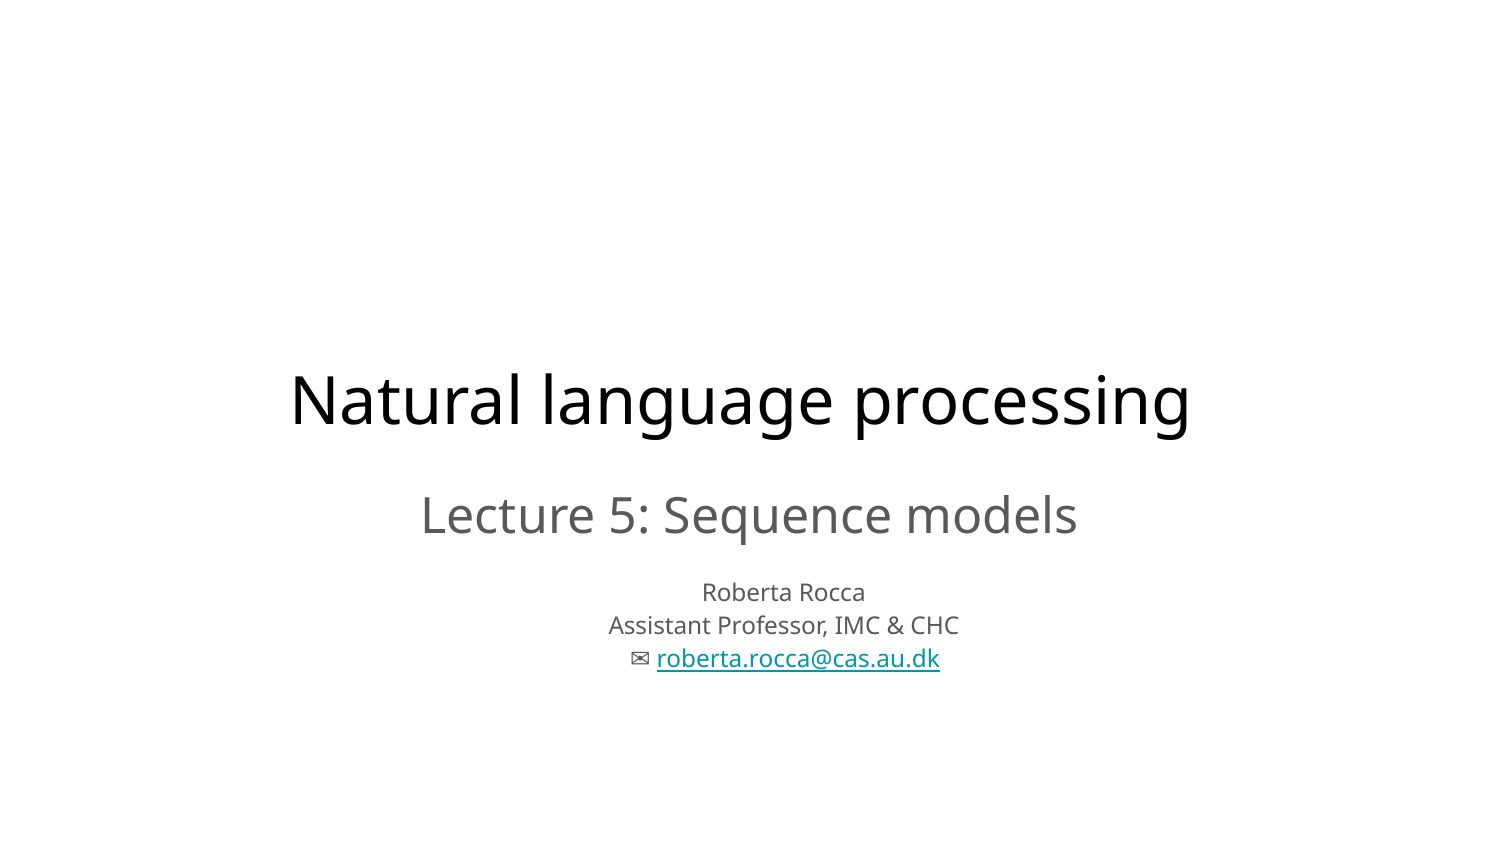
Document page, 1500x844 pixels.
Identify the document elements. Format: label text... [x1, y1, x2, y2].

text_box Lecture 5: Sequence models [51, 464, 1449, 595]
text_box Natural language processing [51, 122, 1449, 459]
text_box Roberta Rocca Assistant Professor, IMC & CHC ✉️ roberta.rocca@cas.au.dk [84, 560, 1483, 691]
